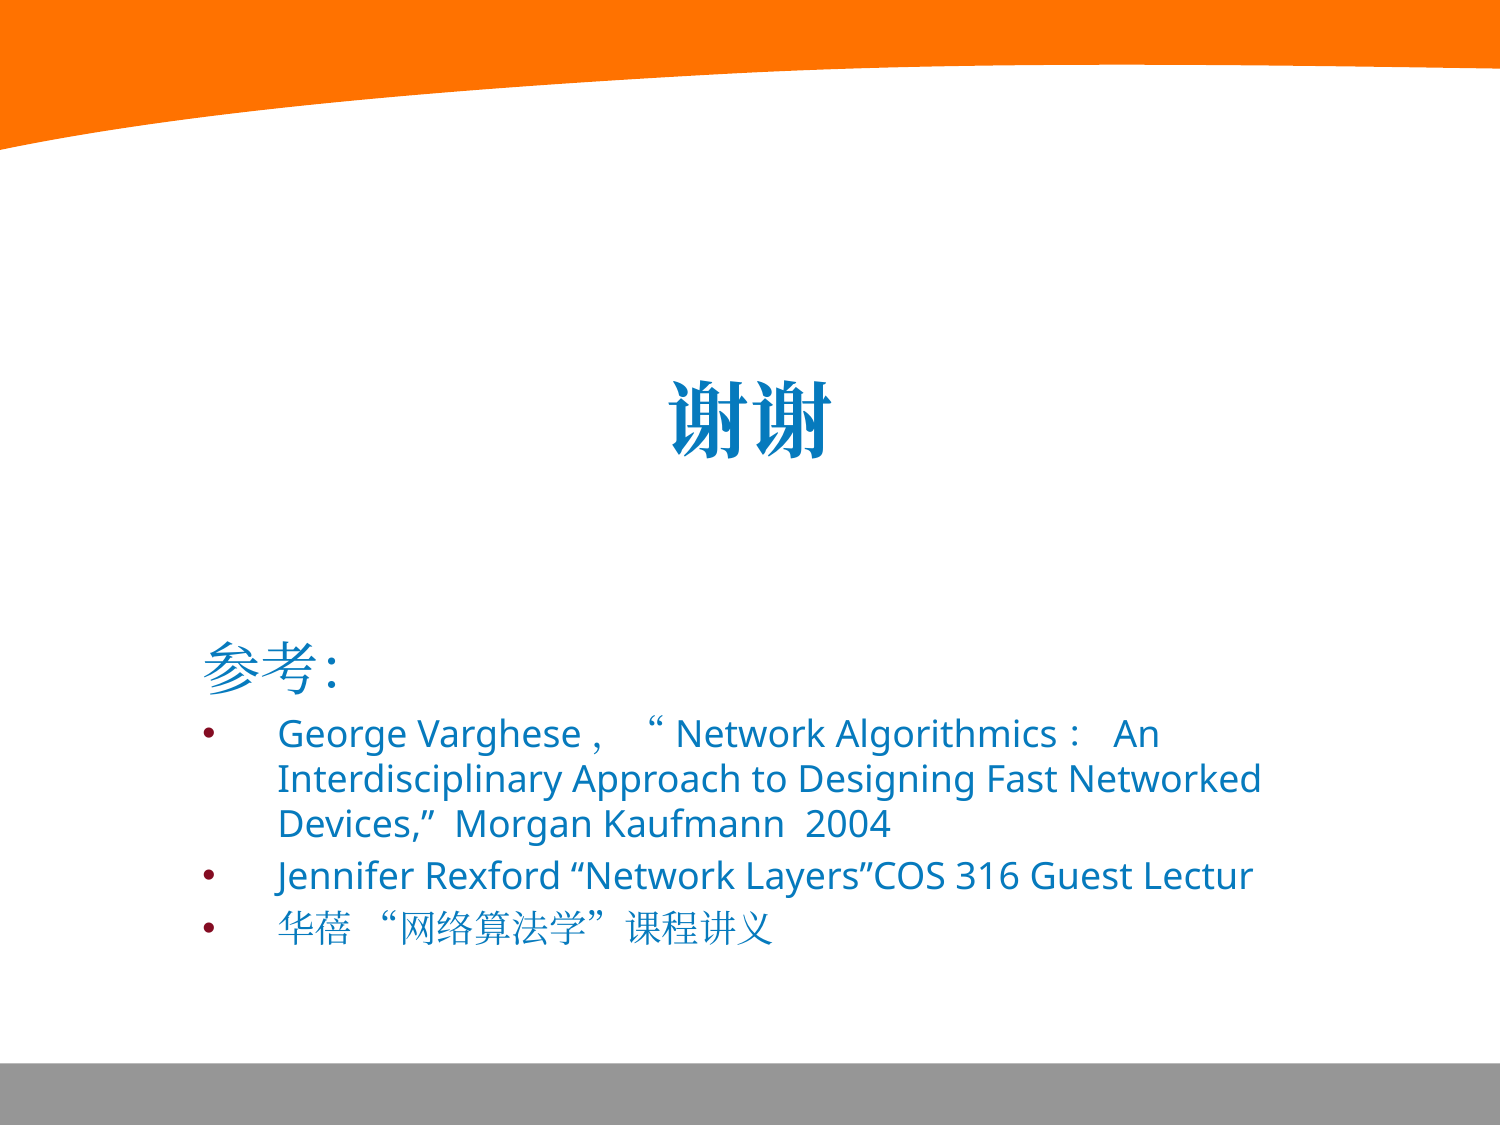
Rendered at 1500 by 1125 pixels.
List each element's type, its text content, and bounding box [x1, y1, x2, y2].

title 谢谢 [86, 199, 1414, 476]
subtitle 参考： George Varghese，“Network Algorithmics：An Interdisciplinary Approach to Designing Fast Networked Devices,” Morgan Kaufmann 2004 Jennifer Rexford “Network Layers”COS 316 Guest Lectur 华蓓 “网络算法学”课程讲义 [186, 624, 1445, 826]
